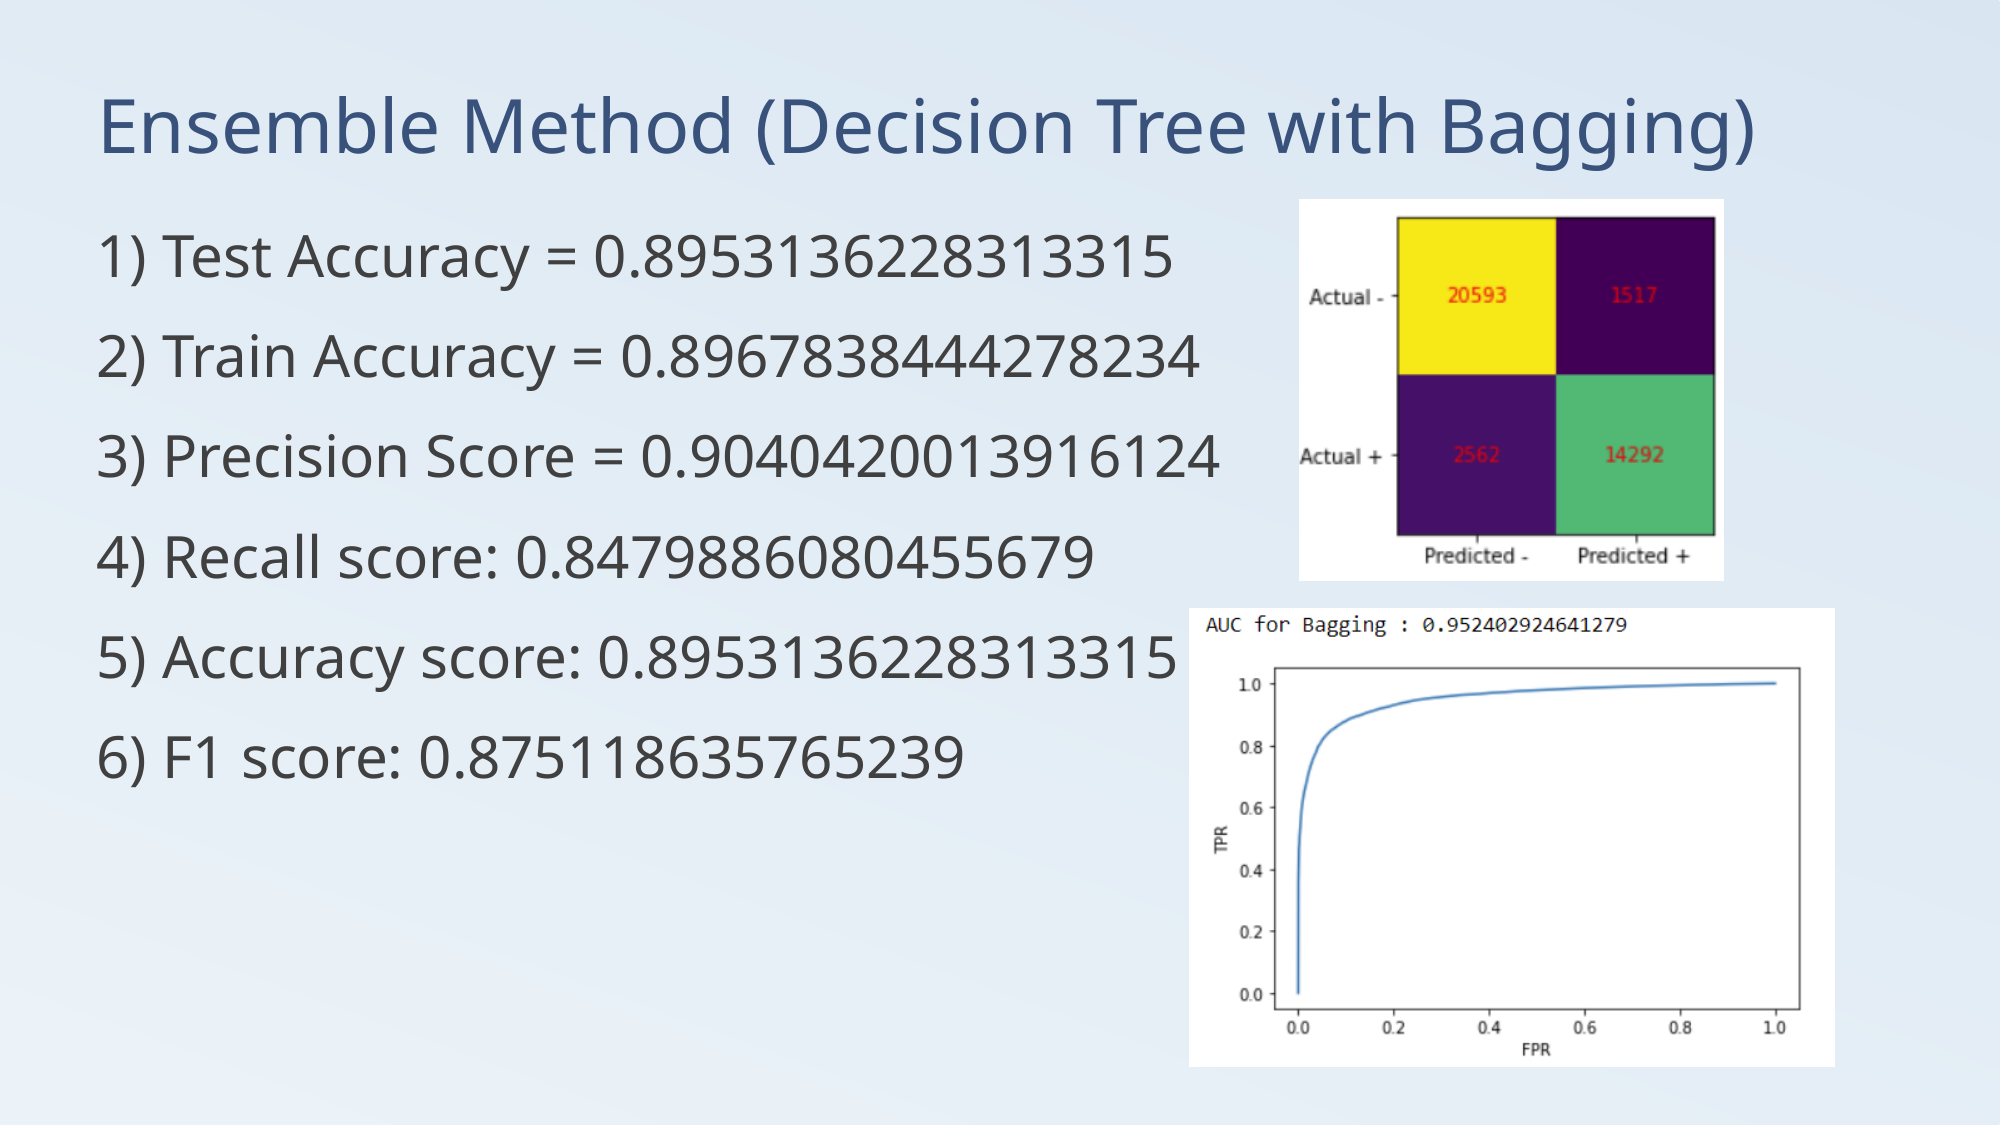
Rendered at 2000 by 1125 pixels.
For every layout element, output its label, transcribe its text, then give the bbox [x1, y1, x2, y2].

picture [1189, 608, 1835, 1067]
title Ensemble Method (Decision Tree with Bagging) [82, 0, 1882, 176]
list 1) Test Accuracy = 0.8953136228313315 2) Train Accuracy = 0.8967838444278234 3) Precision Score = 0.9040420013916124 4) Recall score: 0.8479886080455679 5) Accuracy score: 0.8953136228313315 6) F1 score: 0.875118635765239 [81, 219, 1903, 1094]
picture [1299, 199, 1724, 581]
